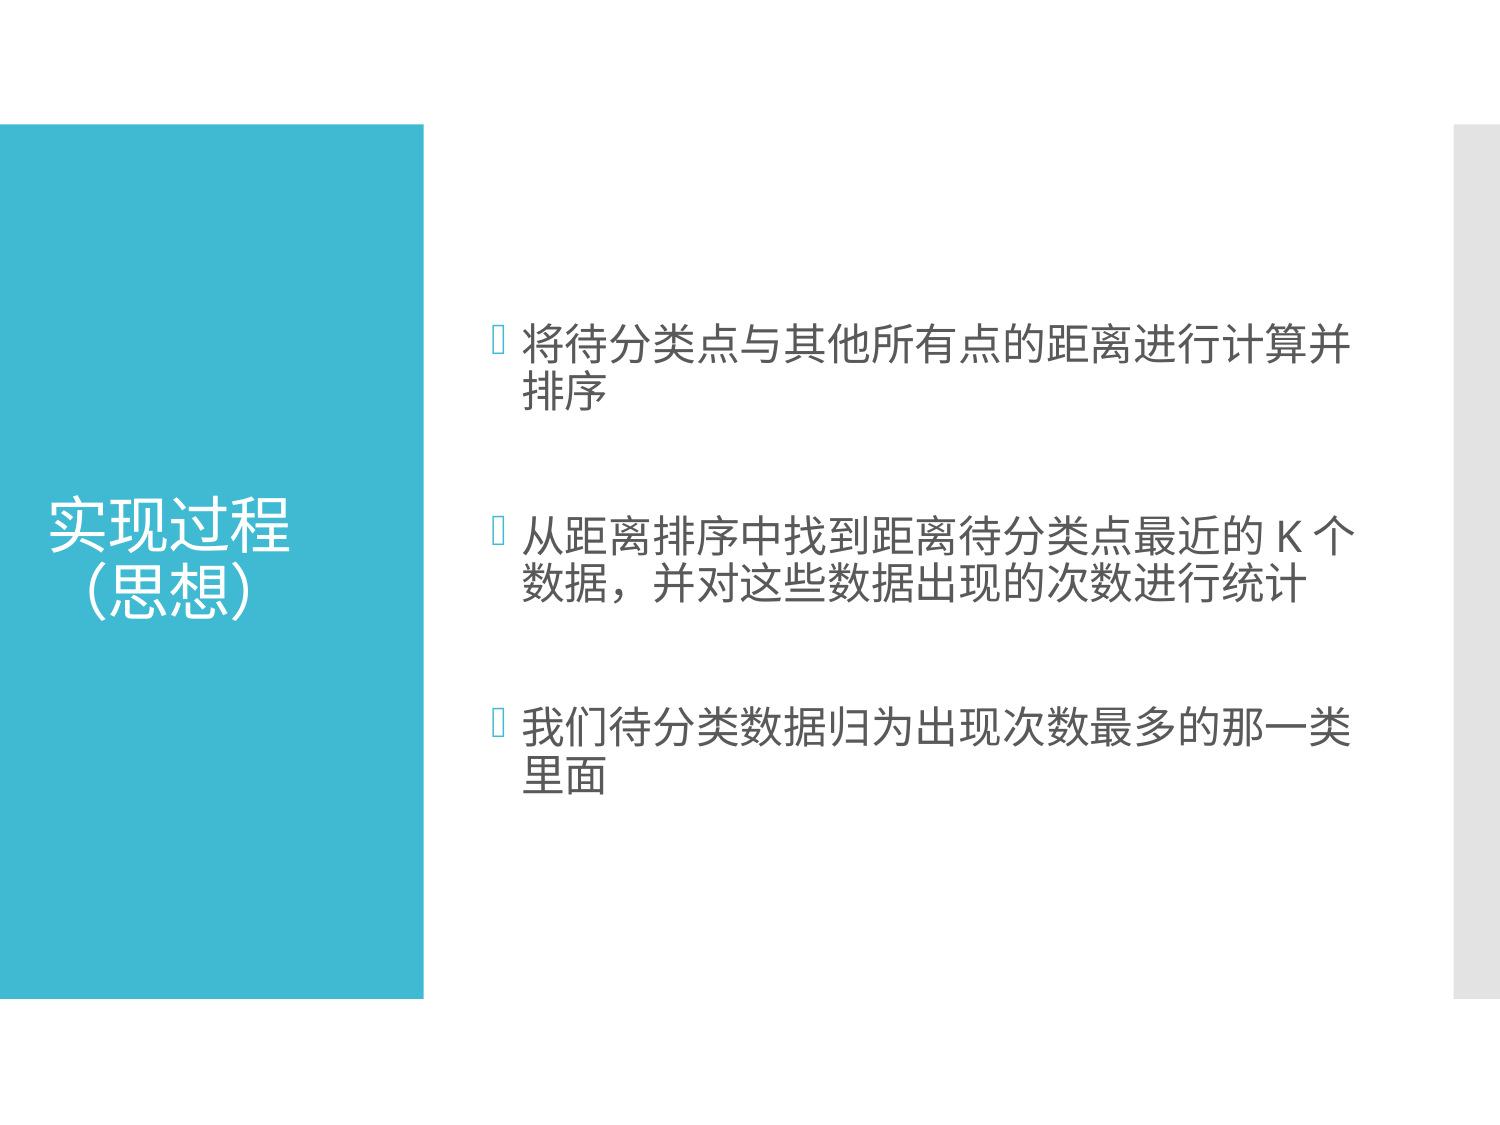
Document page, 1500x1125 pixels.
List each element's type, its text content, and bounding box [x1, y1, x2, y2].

list 将待分类点与其他所有点的距离进行计算并排序 从距离排序中找到距离待分类点最近的K个数据，并对这些数据出现的次数进行统计 我们待分类数据归为出现次数最多的那一类里面 [476, 141, 1376, 982]
title 实现过程（思想） [31, 184, 394, 940]
